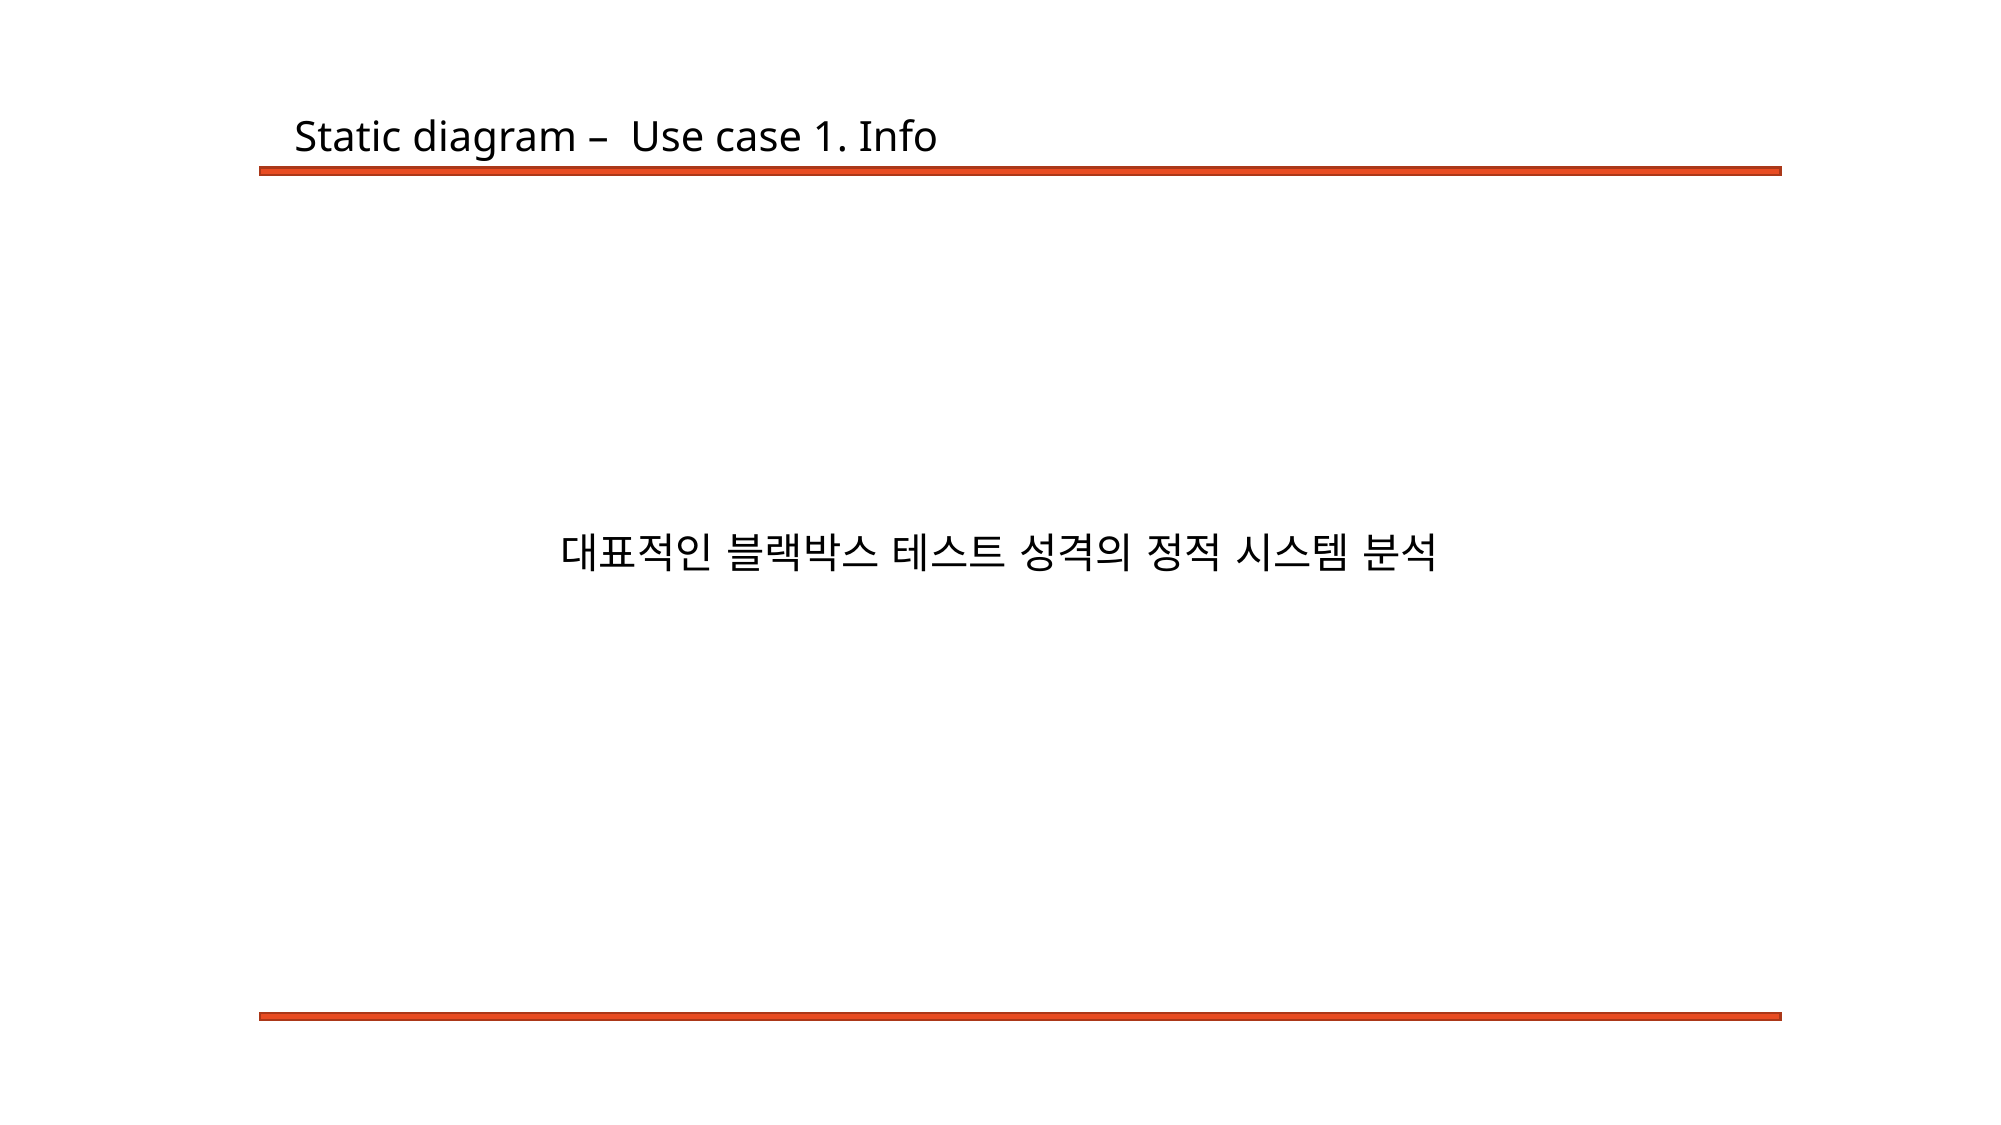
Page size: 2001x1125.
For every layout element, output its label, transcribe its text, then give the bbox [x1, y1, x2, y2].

text_box [259, 166, 1782, 176]
text_box Static diagram – Use case 1. Info [279, 101, 954, 167]
text_box [259, 1012, 1782, 1021]
text_box 대표적인 블랙박스 테스트 성격의 정적 시스템 분석 [545, 519, 1455, 585]
